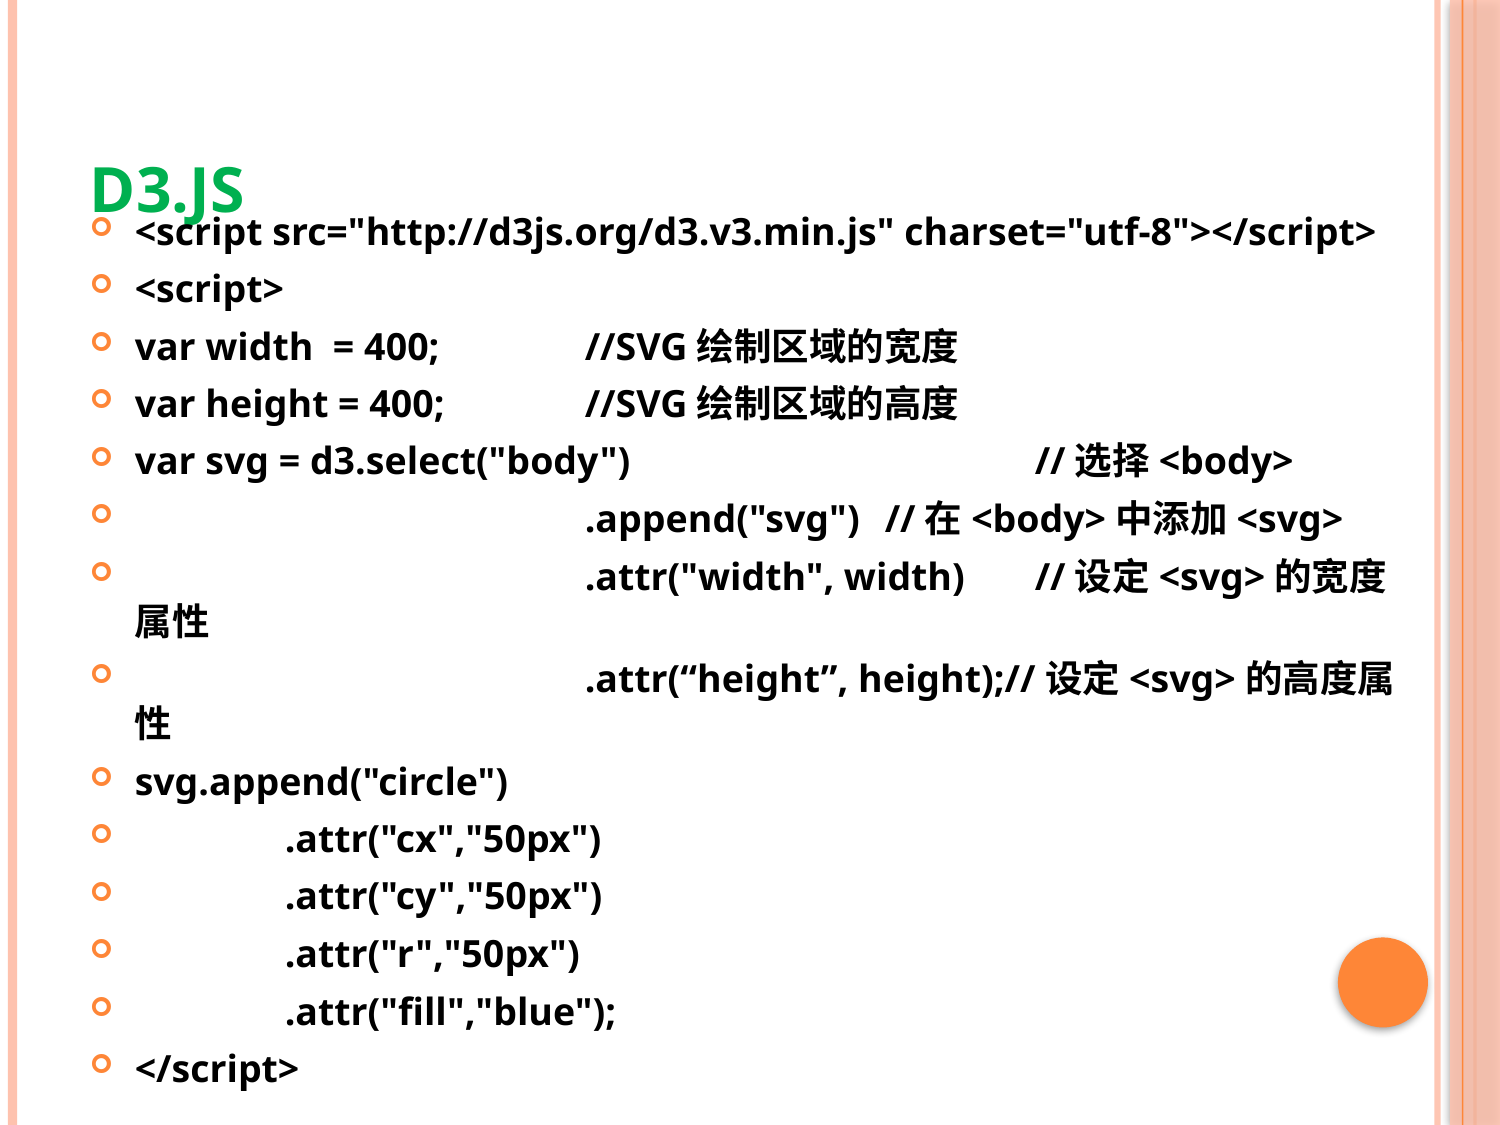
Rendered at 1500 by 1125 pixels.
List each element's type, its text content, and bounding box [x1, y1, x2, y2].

list <script src="http://d3js.org/d3.v3.min.js" charset="utf-8"></script> <script> var width = 400; //SVG绘制区域的宽度 var height = 400; //SVG绘制区域的高度 var svg = d3.select("body") //选择<body> .append("svg") //在<body>中添加<svg> .attr("width", width) //设定<svg>的宽度属性 .attr(“height”, height);//设定<svg>的高度属性 svg.append("circle") .attr("cx","50px") .attr("cy","50px") .attr("r","50px") .attr("fill","blue"); </script> [75, 200, 1425, 1079]
title D3.JS [75, 45, 1300, 200]
